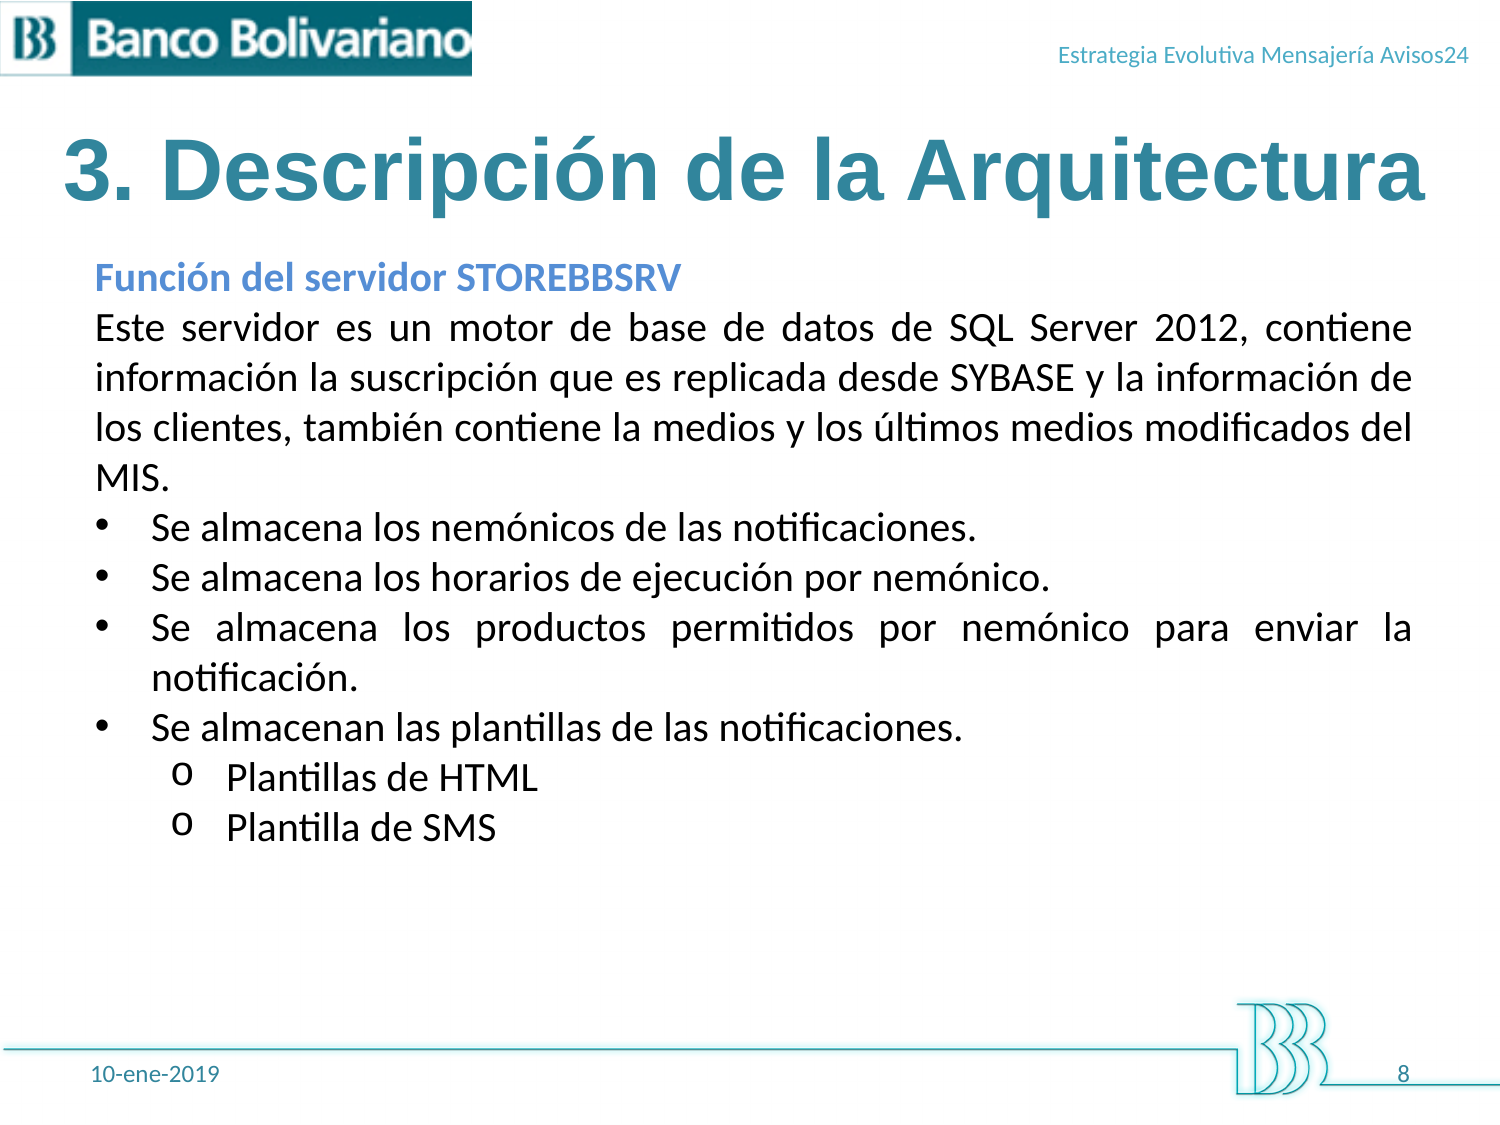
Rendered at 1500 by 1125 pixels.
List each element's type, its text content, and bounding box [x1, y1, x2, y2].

text_box Estrategia Evolutiva Mensajería Avisos24 [1043, 30, 1486, 76]
slide_number 8 [1074, 1042, 1425, 1103]
title 3. Descripción de la Arquitectura [0, 90, 1493, 241]
text_box Función del servidor STOREBBSRV Este servidor es un motor de base de datos de SQL Server 2012, contiene información la suscripción que es replicada desde SYBASE y la información de los clientes, también contiene la medios y los últimos medios modificados del MIS. Se almacena los nemónicos de las notificaciones. Se almacena los horarios de ejecución por nemónico. Se almacena los productos permitidos por nemónico para enviar la notificación. Se almacenan las plantillas de las notificaciones. Plantillas de HTML Plantilla de SMS [80, 242, 1429, 958]
picture [0, 0, 1500, 1125]
slide_number 10-ene-2019 [75, 1042, 425, 1103]
